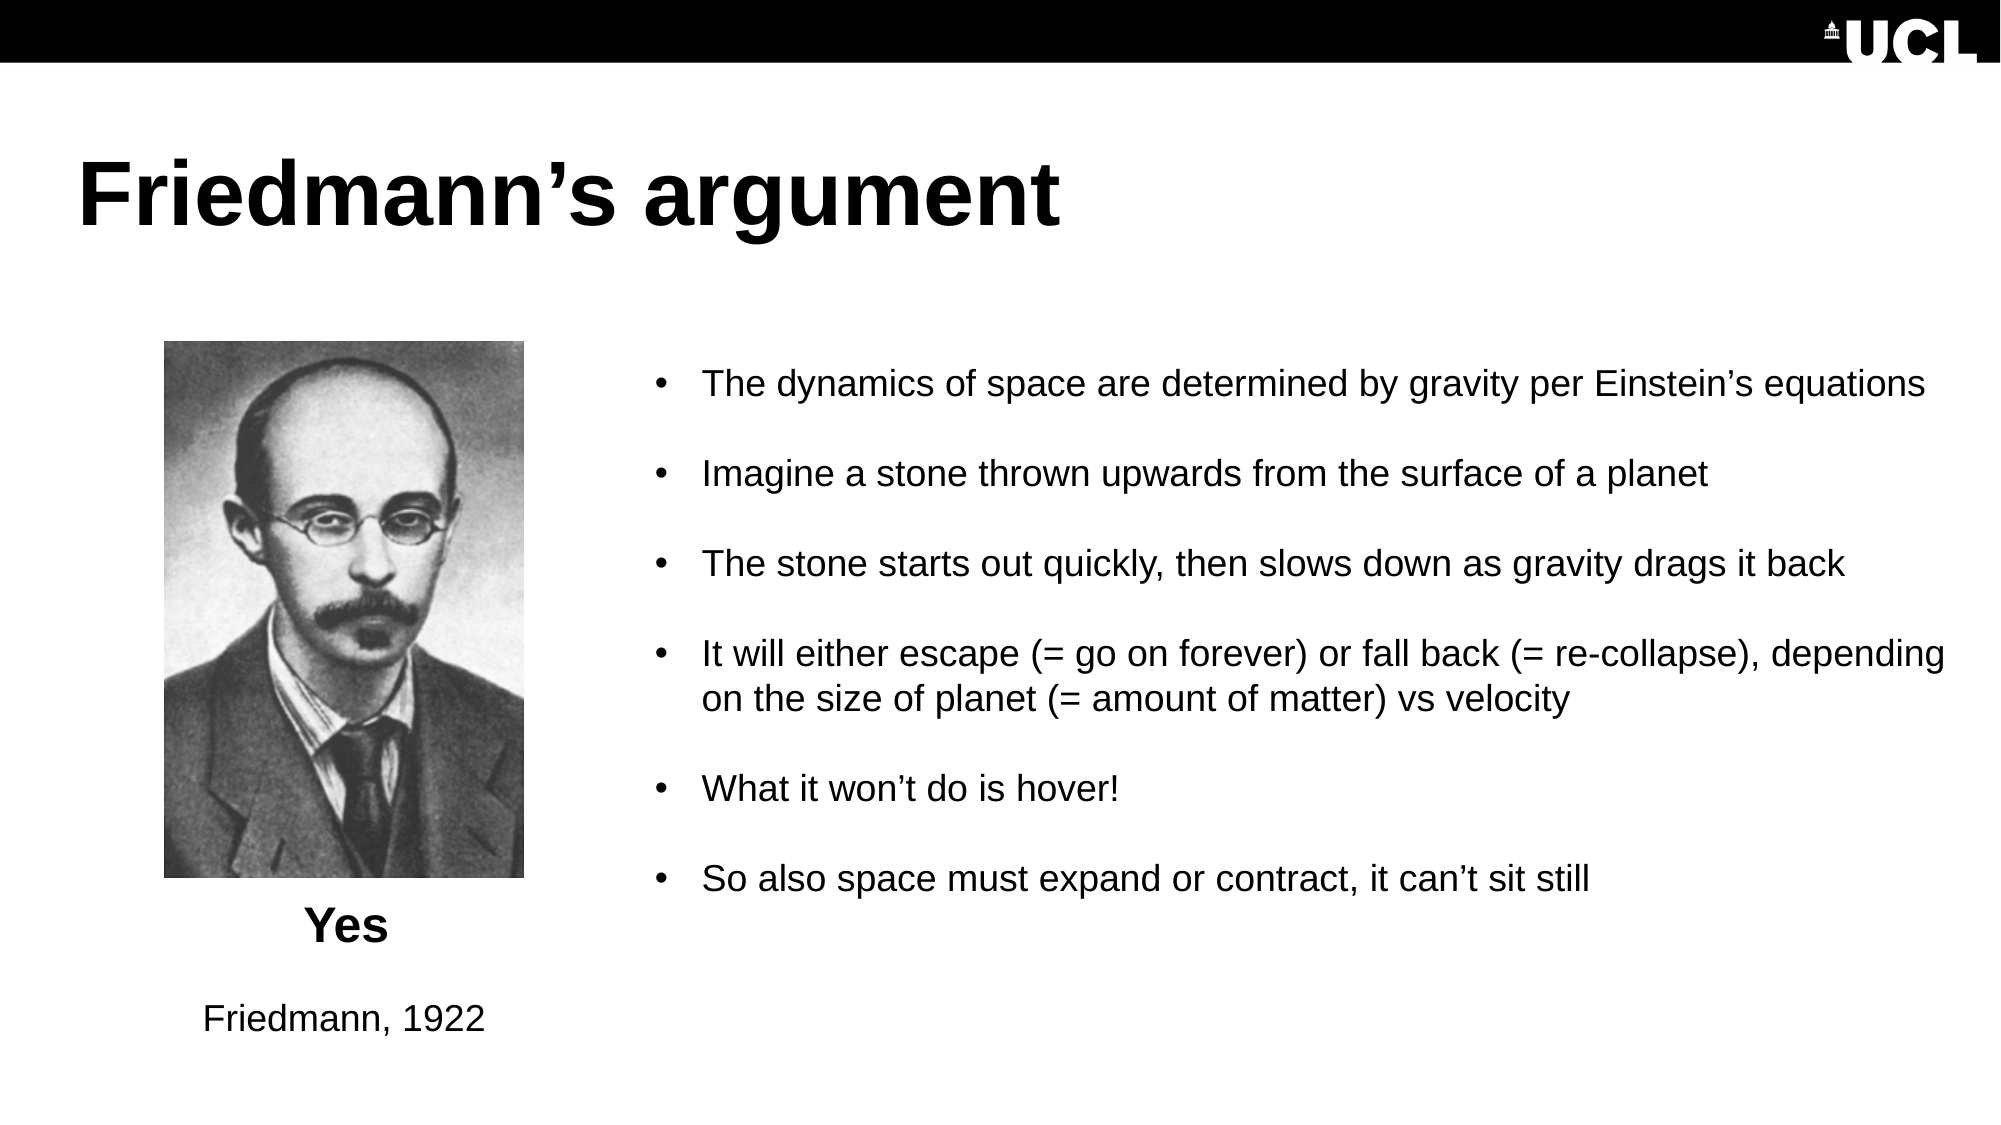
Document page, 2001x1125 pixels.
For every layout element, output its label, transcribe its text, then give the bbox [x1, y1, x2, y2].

text_box The dynamics of space are determined by gravity per Einstein’s equations Imagine a stone thrown upwards from the surface of a planet The stone starts out quickly, then slows down as gravity drags it back It will either escape (= go on forever) or fall back (= re-collapse), depending on the size of planet (= amount of matter) vs velocity What it won’t do is hover! So also space must expand or contract, it can’t sit still [640, 352, 1966, 907]
text_box Friedmann, 1922 [187, 986, 501, 1046]
picture [0, 0, 2001, 1125]
title Friedmann’s argument [62, 138, 1805, 366]
text_box Yes [288, 884, 405, 960]
